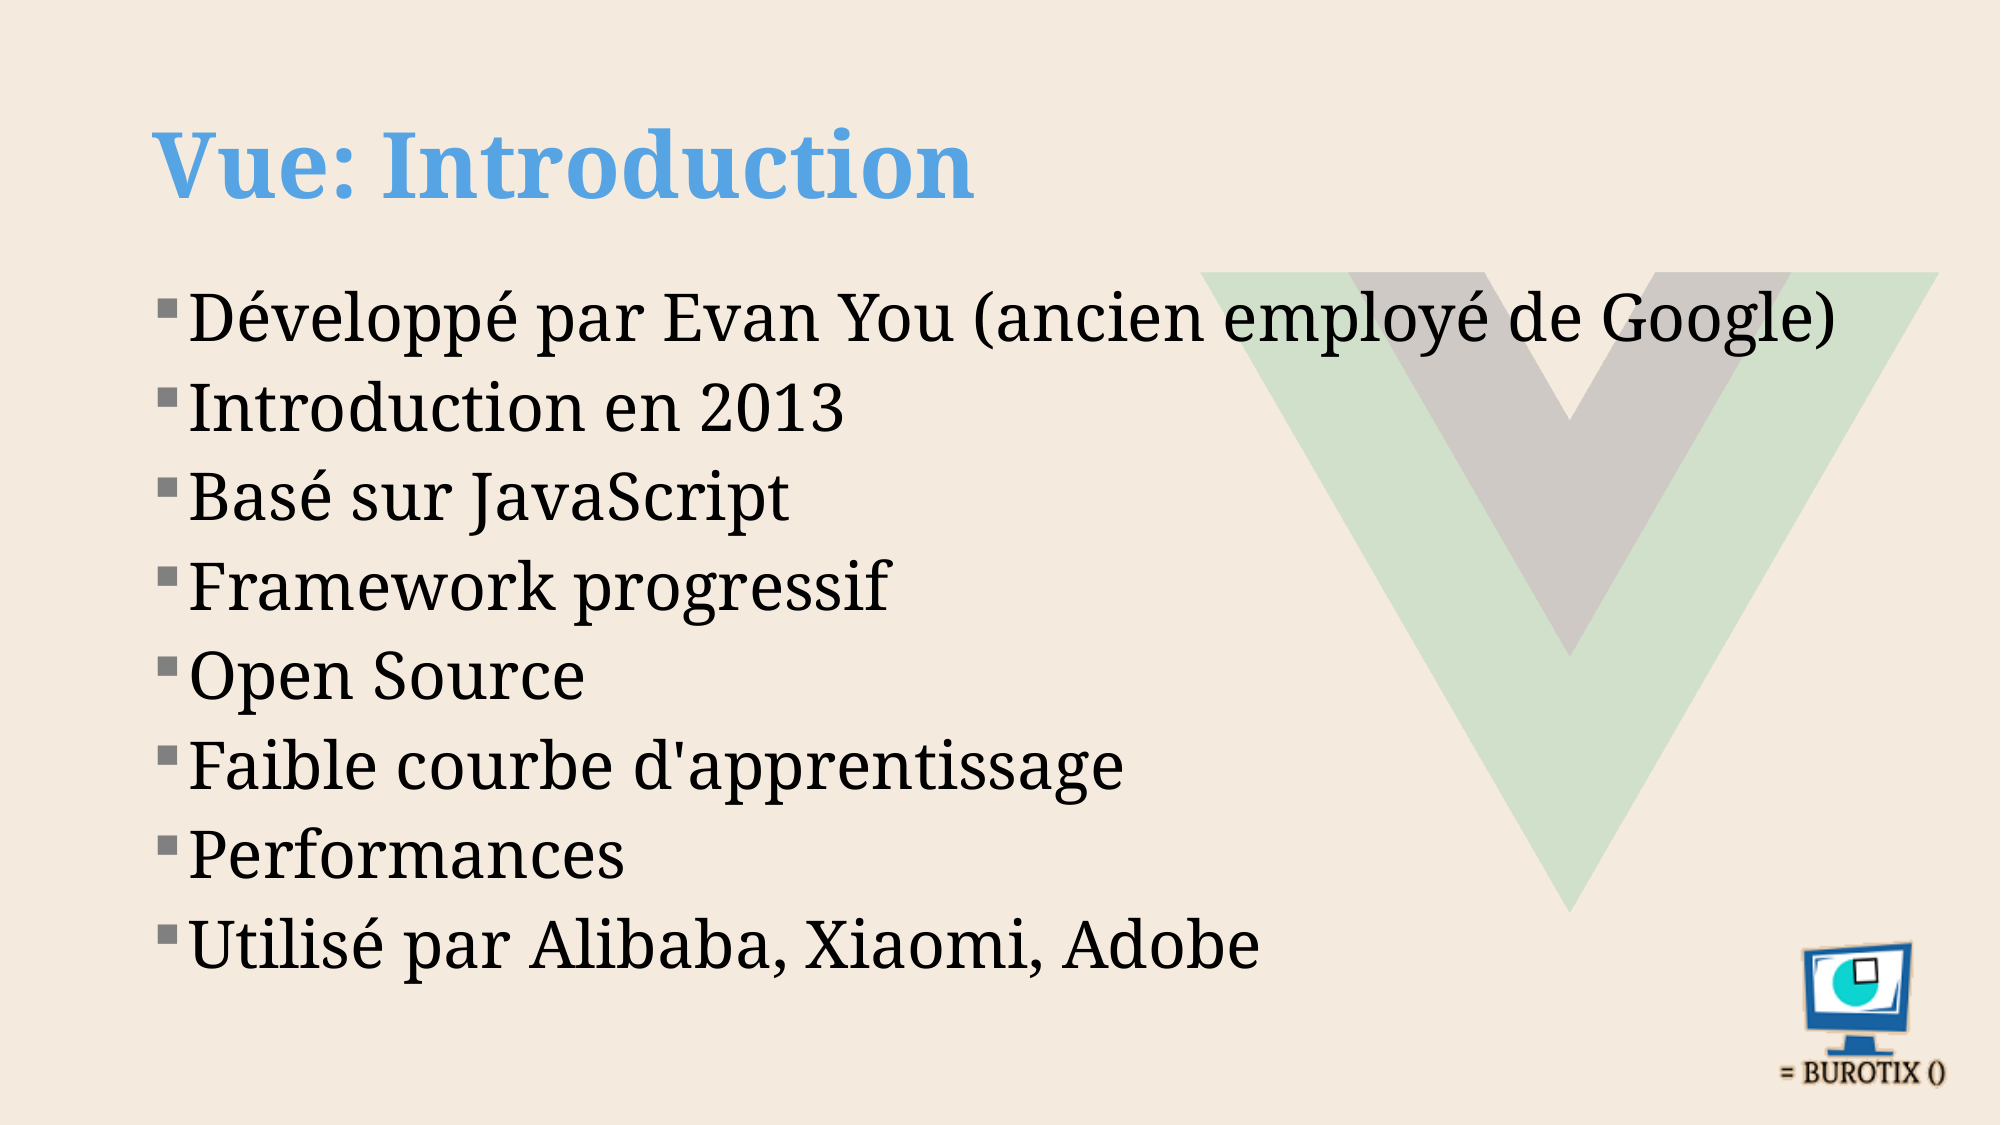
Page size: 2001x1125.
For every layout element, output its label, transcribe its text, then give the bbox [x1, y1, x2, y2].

picture [1199, 272, 1940, 913]
list Développé par Evan You (ancien employé de Google) Introduction en 2013 Basé sur JavaScript Framework progressif Open Source Faible courbe d'apprentissage Performances Utilisé par Alibaba, Xiaomi, Adobe [137, 277, 1863, 1014]
title Vue: Introduction [137, 59, 1863, 277]
picture [1776, 938, 1949, 1089]
